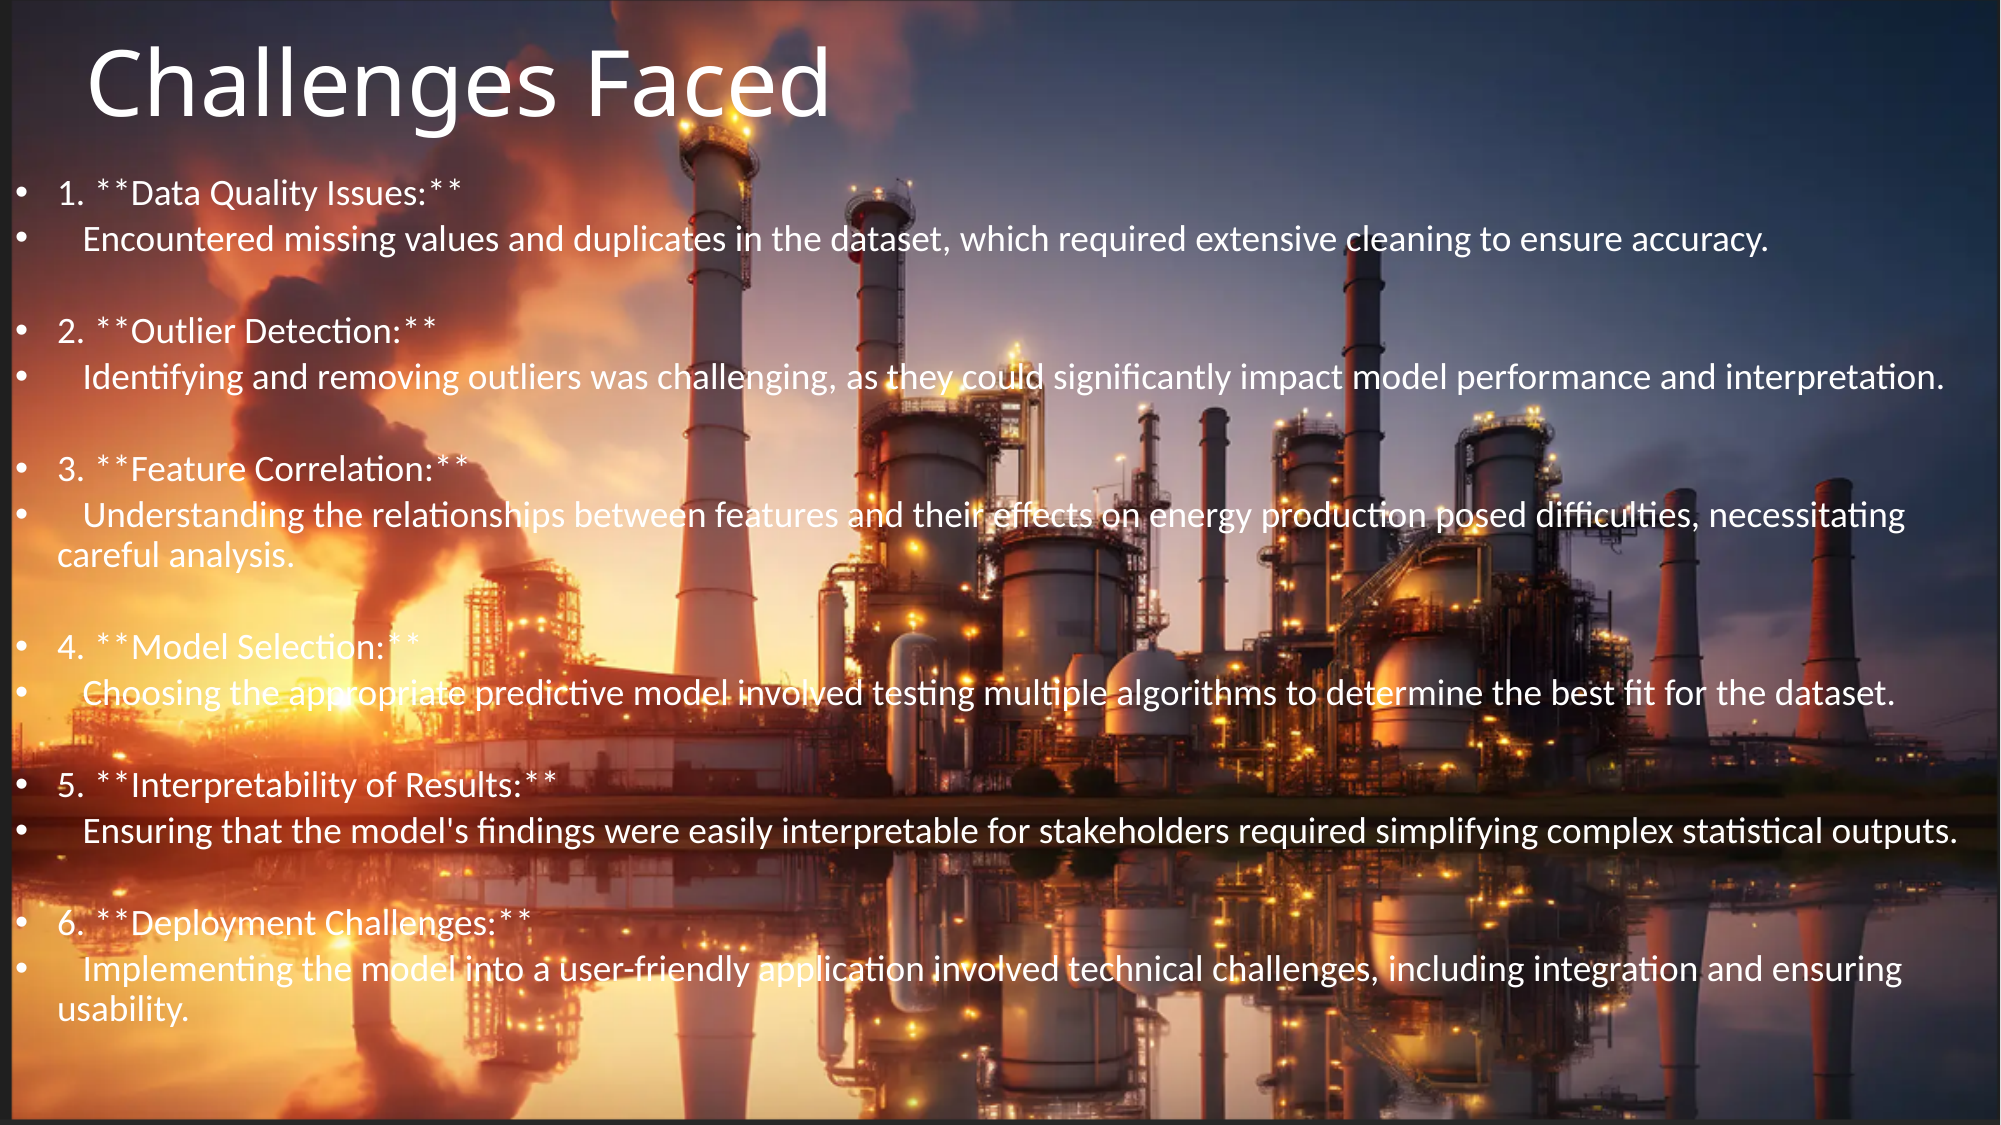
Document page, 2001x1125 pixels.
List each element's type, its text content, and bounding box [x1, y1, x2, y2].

list 1. **Data Quality Issues:** Encountered missing values and duplicates in the dataset, which required extensive cleaning to ensure accuracy. 2. **Outlier Detection:** Identifying and removing outliers was challenging, as they could significantly impact model performance and interpretation. 3. **Feature Correlation:** Understanding the relationships between features and their effects on energy production posed difficulties, necessitating careful analysis. 4. **Model Selection:** Choosing the appropriate predictive model involved testing multiple algorithms to determine the best fit for the dataset. 5. **Interpretability of Results:** Ensuring that the model's findings were easily interpretable for stakeholders required simplifying complex statistical outputs. 6. **Deployment Challenges:** Implementing the model into a user-friendly application involved technical challenges, including integration and ensuring usability. [0, 117, 2000, 1125]
picture [0, 0, 2001, 1125]
title Challenges Faced [70, 27, 1796, 117]
